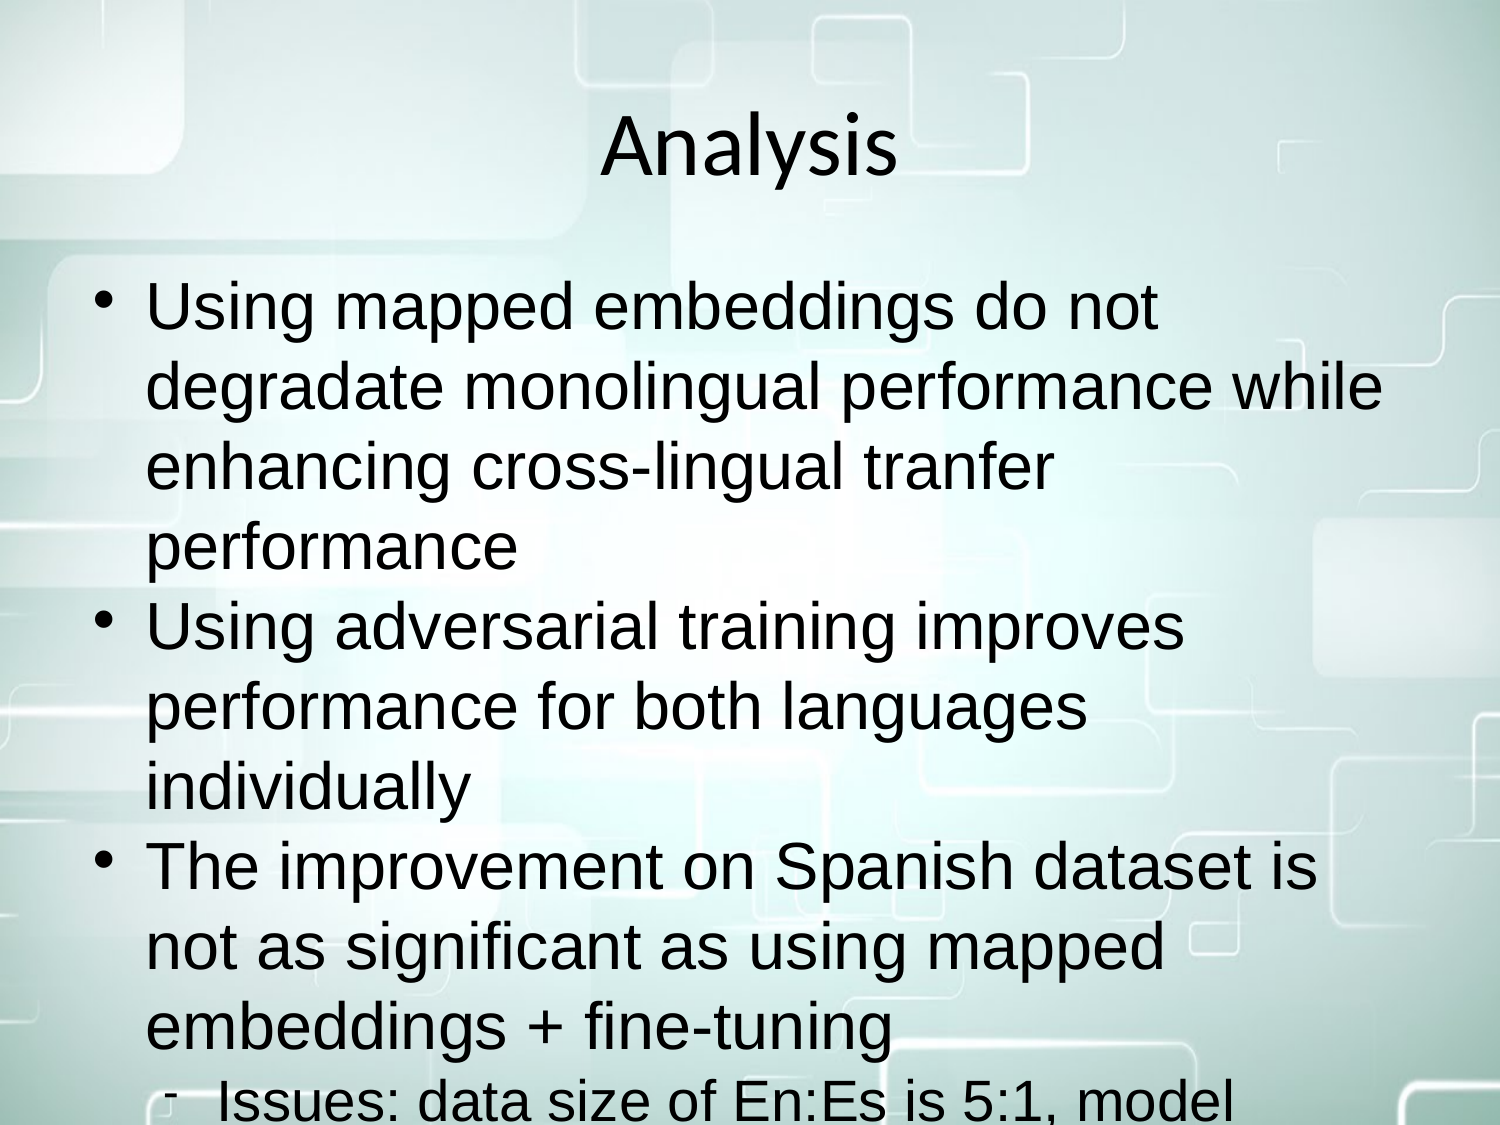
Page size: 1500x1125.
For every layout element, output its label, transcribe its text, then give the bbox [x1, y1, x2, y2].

picture [0, 0, 1500, 1125]
text_box Analysis [75, 45, 1425, 233]
text_box Using mapped embeddings do not degradate monolingual performance while enhancing cross-lingual tranfer performance Using adversarial training improves performance for both languages individually The improvement on Spanish dataset is not as significant as using mapped embeddings + fine-tuning Issues: data size of En:Es is 5:1, model adapts to En data much better More layers might be needed to learn more useful language-independent features Surprisingly, the performance on English dataset is better than without adversarial training It is likely that joint training and adversarial training provides some extra information while also acting as a form of regularisation [75, 263, 1425, 916]
